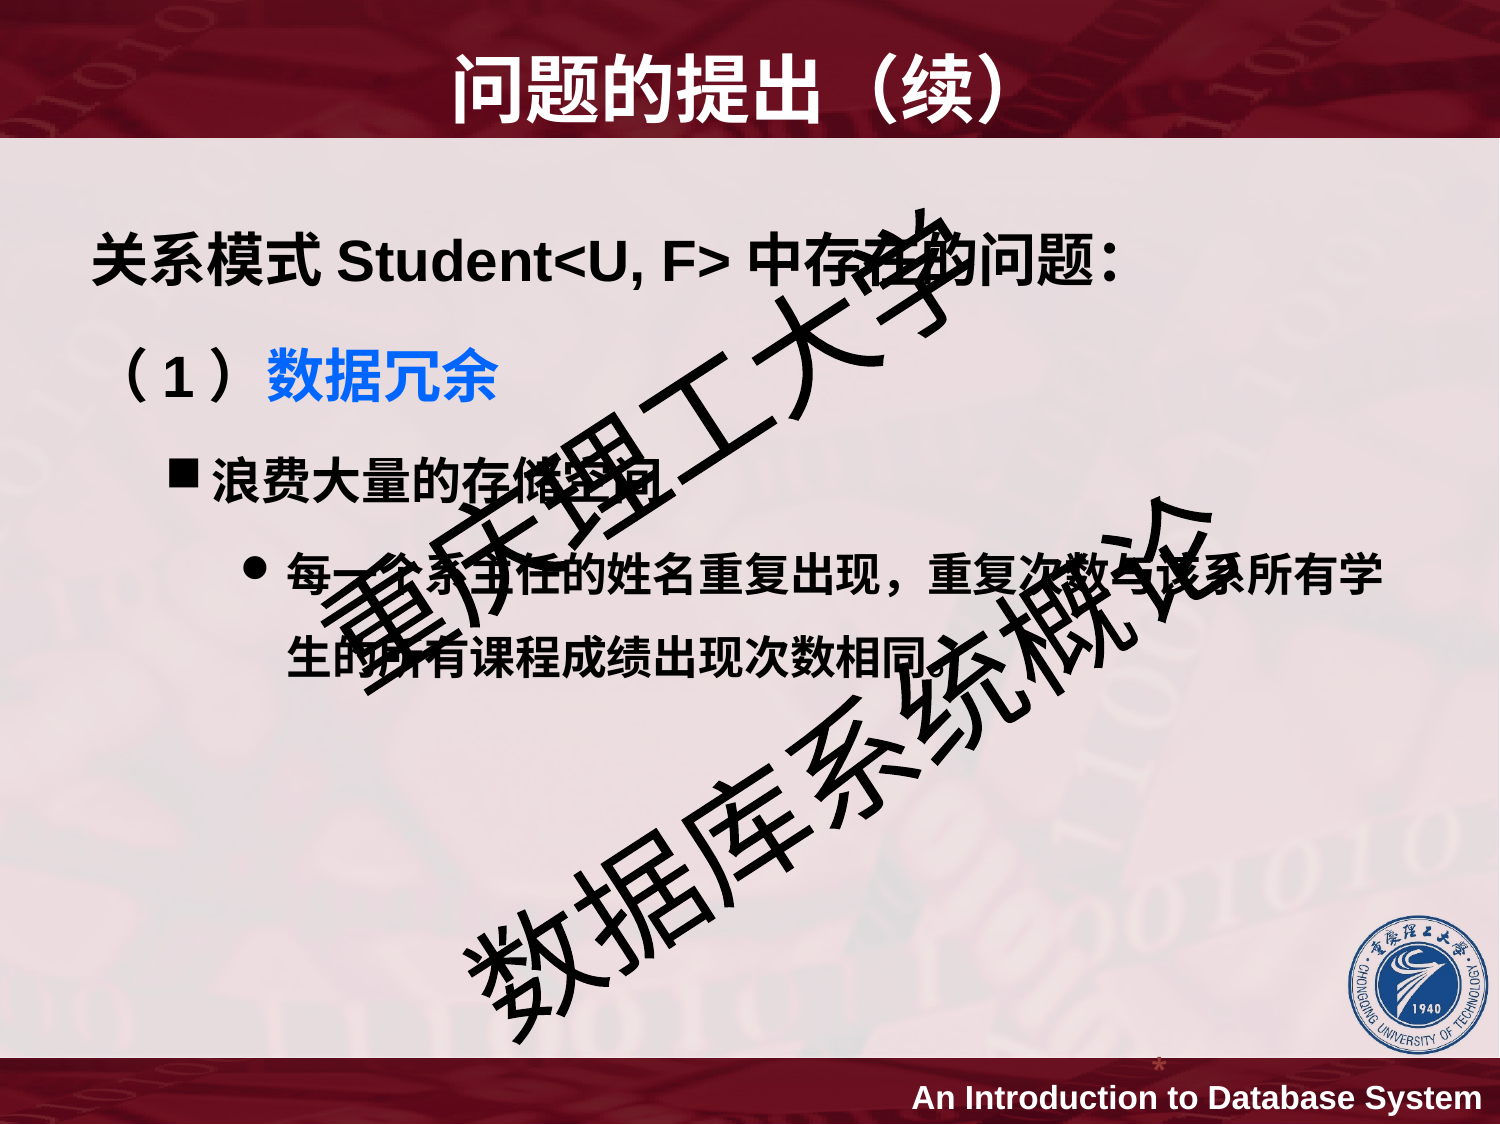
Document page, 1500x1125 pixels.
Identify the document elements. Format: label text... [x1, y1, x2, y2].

title 问题的提出（续） [74, 0, 1426, 179]
picture [0, 0, 1500, 1124]
list 关系模式Student<U, F>中存在的问题： （1）数据冗余 浪费大量的存储空间 每一个系主任的姓名重复出现，重复次数与该系所有学生的所有课程成绩出现次数相同。 [74, 179, 1426, 1017]
text_box [88, 1039, 443, 1082]
text_box * [1136, 1042, 1430, 1093]
